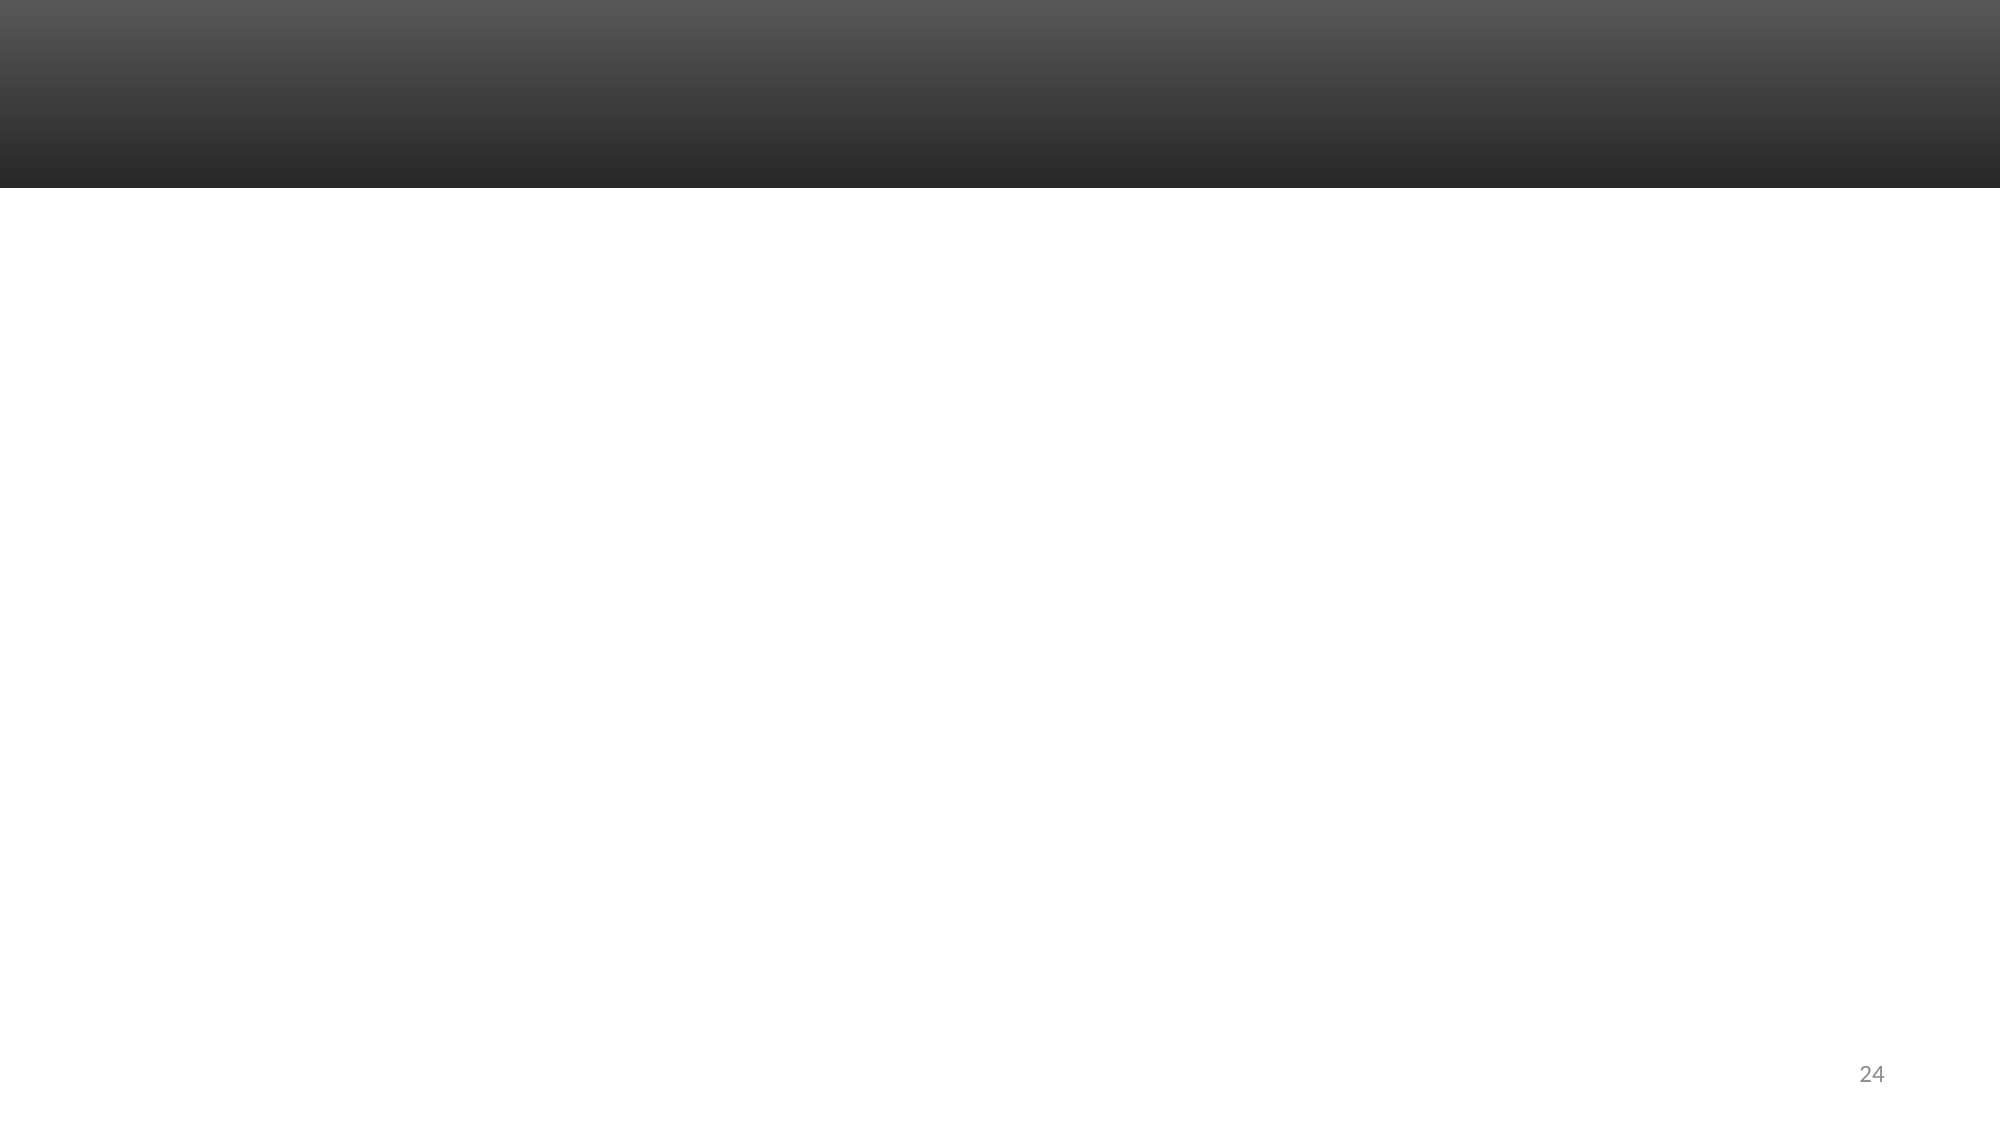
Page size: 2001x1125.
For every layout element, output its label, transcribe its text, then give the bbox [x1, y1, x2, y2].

slide_number 24 [1433, 1042, 1900, 1103]
